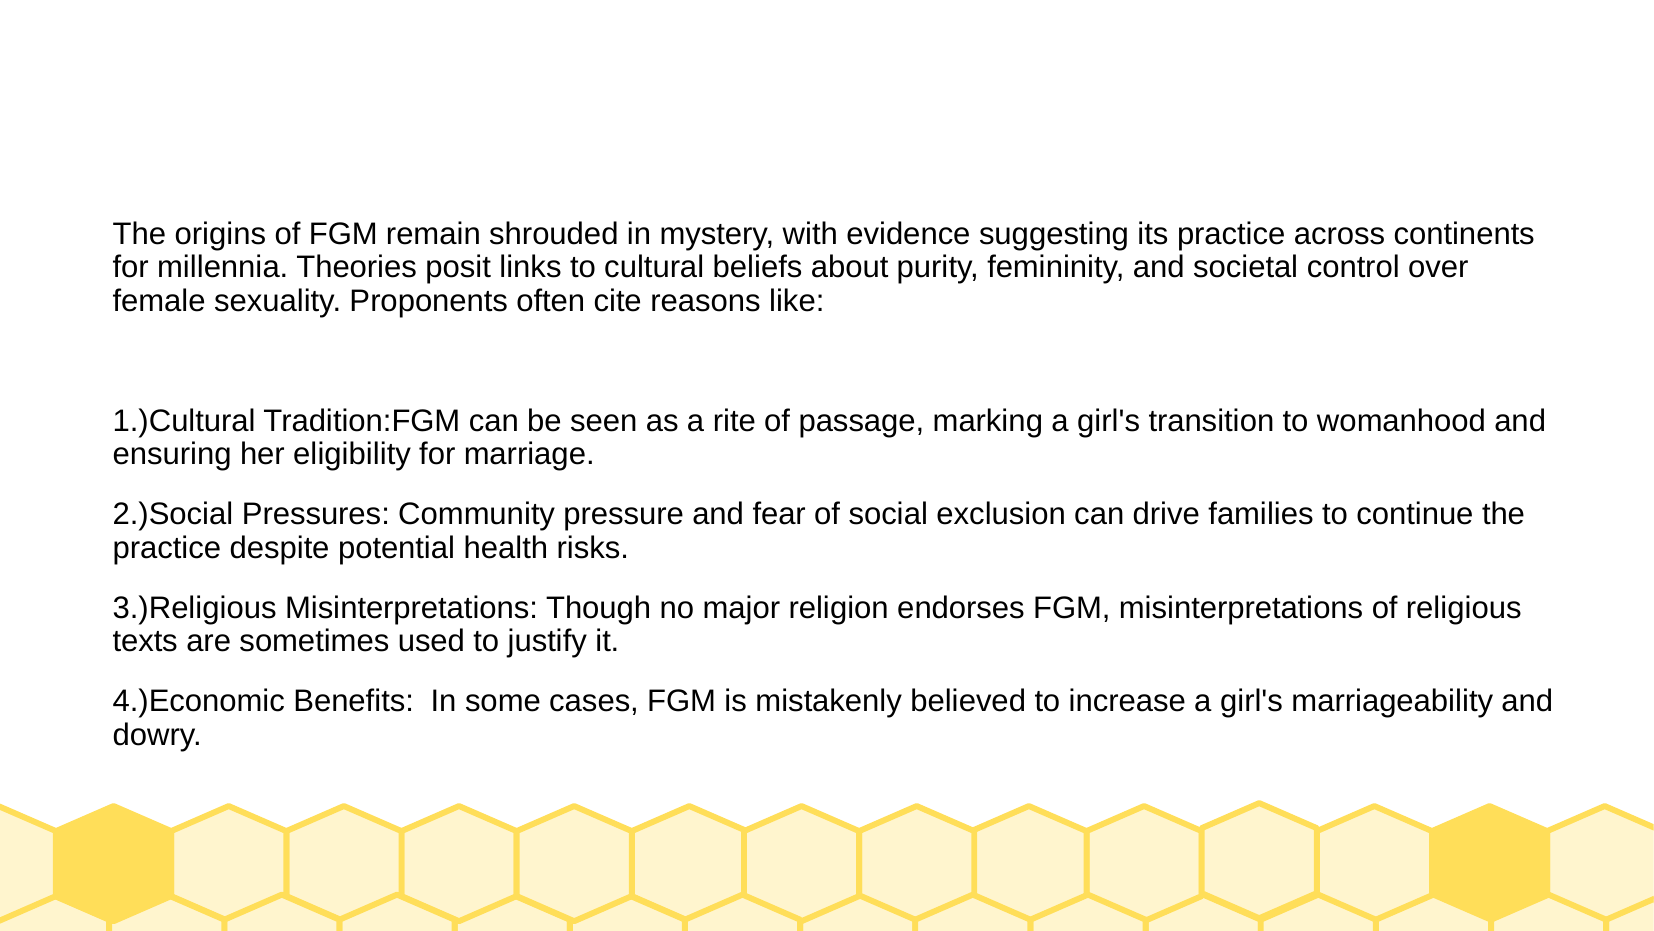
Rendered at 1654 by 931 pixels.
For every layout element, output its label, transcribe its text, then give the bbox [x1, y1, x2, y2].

list The origins of FGM remain shrouded in mystery, with evidence suggesting its practice across continents for millennia. Theories posit links to cultural beliefs about purity, femininity, and societal control over female sexuality. Proponents often cite reasons like: 1.)Cultural Tradition:FGM can be seen as a rite of passage, marking a girl's transition to womanhood and ensuring her eligibility for marriage. 2.)Social Pressures: Community pressure and fear of social exclusion can drive families to continue the practice despite potential health risks. 3.)Religious Misinterpretations: Though no major religion endorses FGM, misinterpretations of religious texts are sometimes used to justify it. 4.)Economic Benefits: In some cases, FGM is mistakenly believed to increase a girl's marriageability and dowry. [82, 217, 1571, 757]
